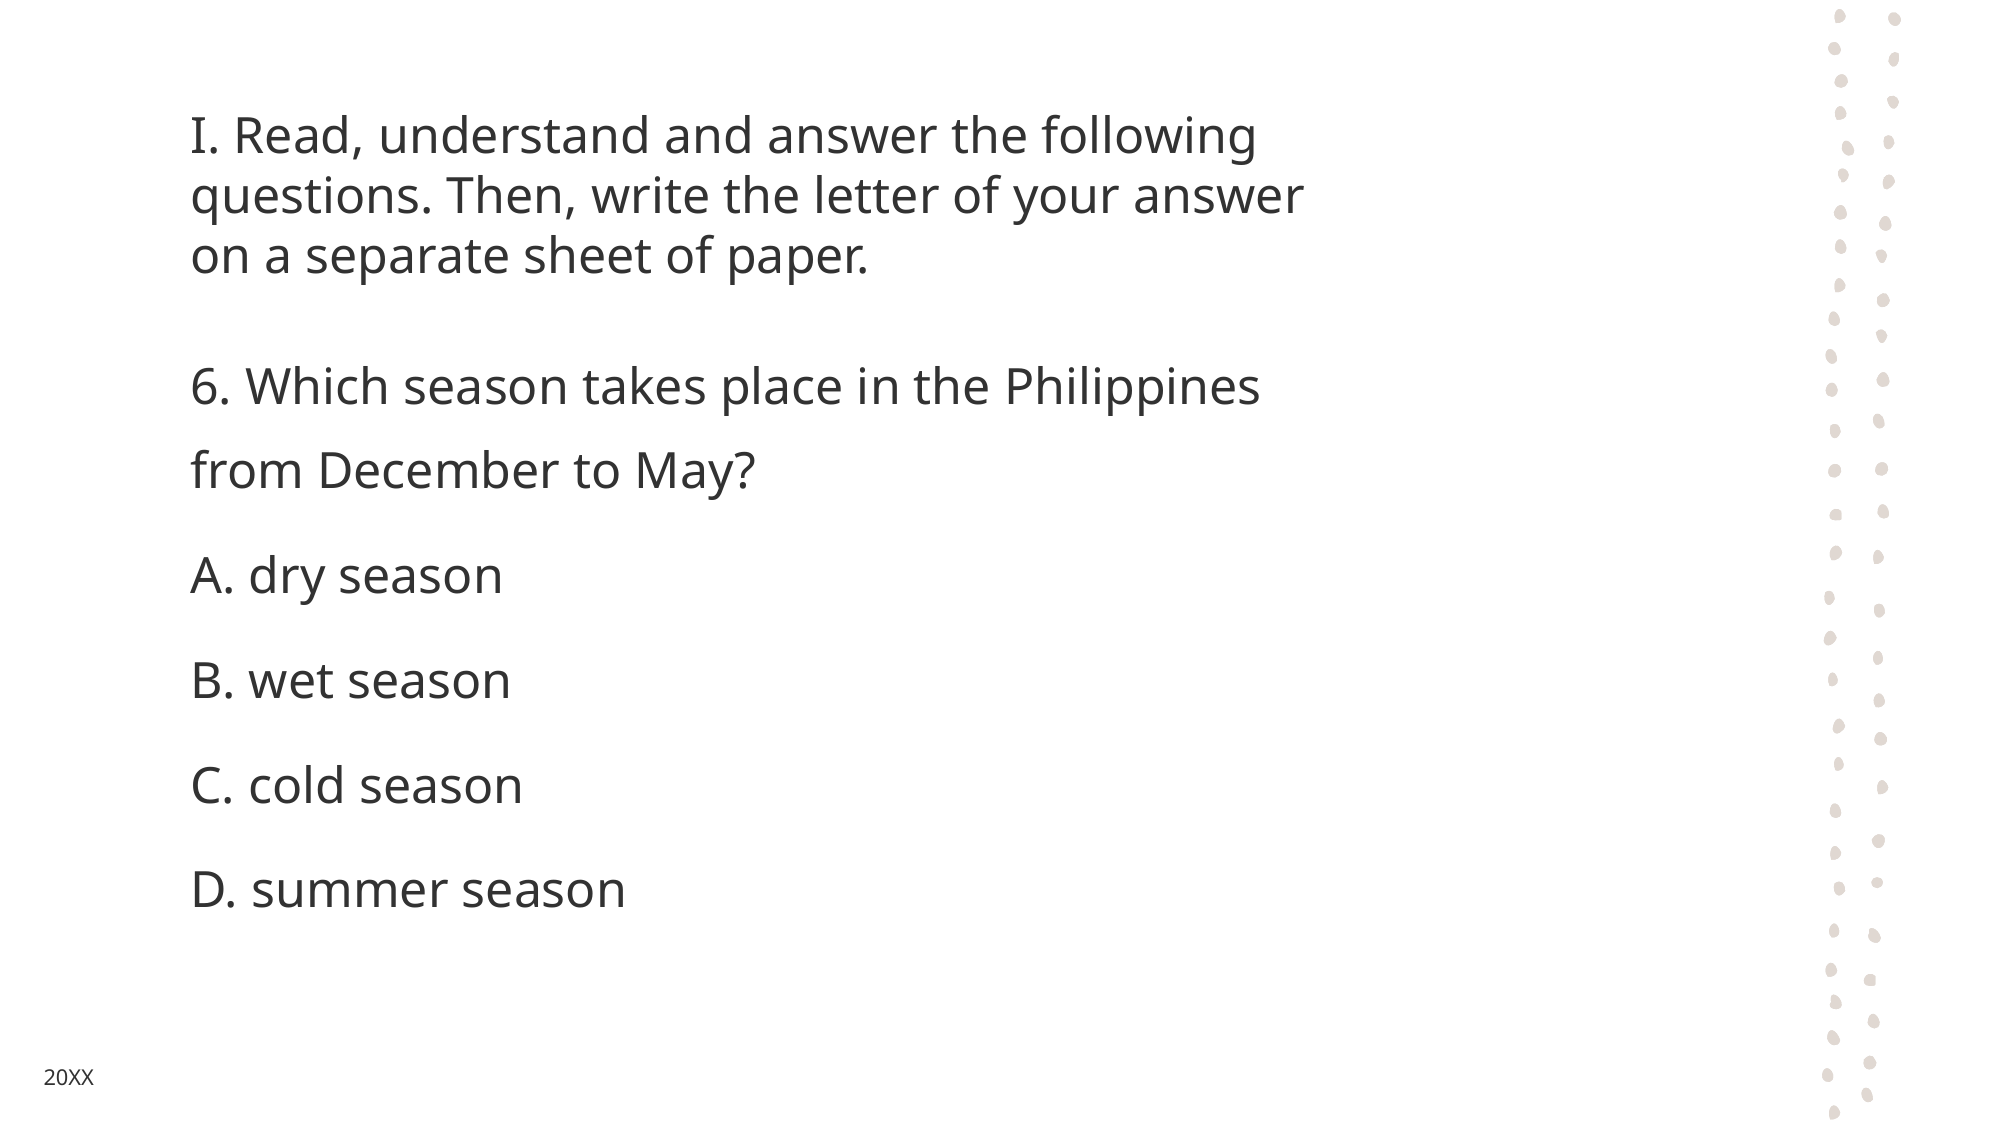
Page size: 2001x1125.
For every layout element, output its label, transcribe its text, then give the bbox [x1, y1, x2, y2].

list 6. Which season takes place in the Philippines from December to May? A. dry season B. wet season C. cold season D. summer season [175, 323, 1377, 969]
title I. Read, understand and answer the following questions. Then, write the letter of your answer on a separate sheet of paper. [175, 74, 1377, 312]
slide_number 20XX [28, 1046, 496, 1107]
